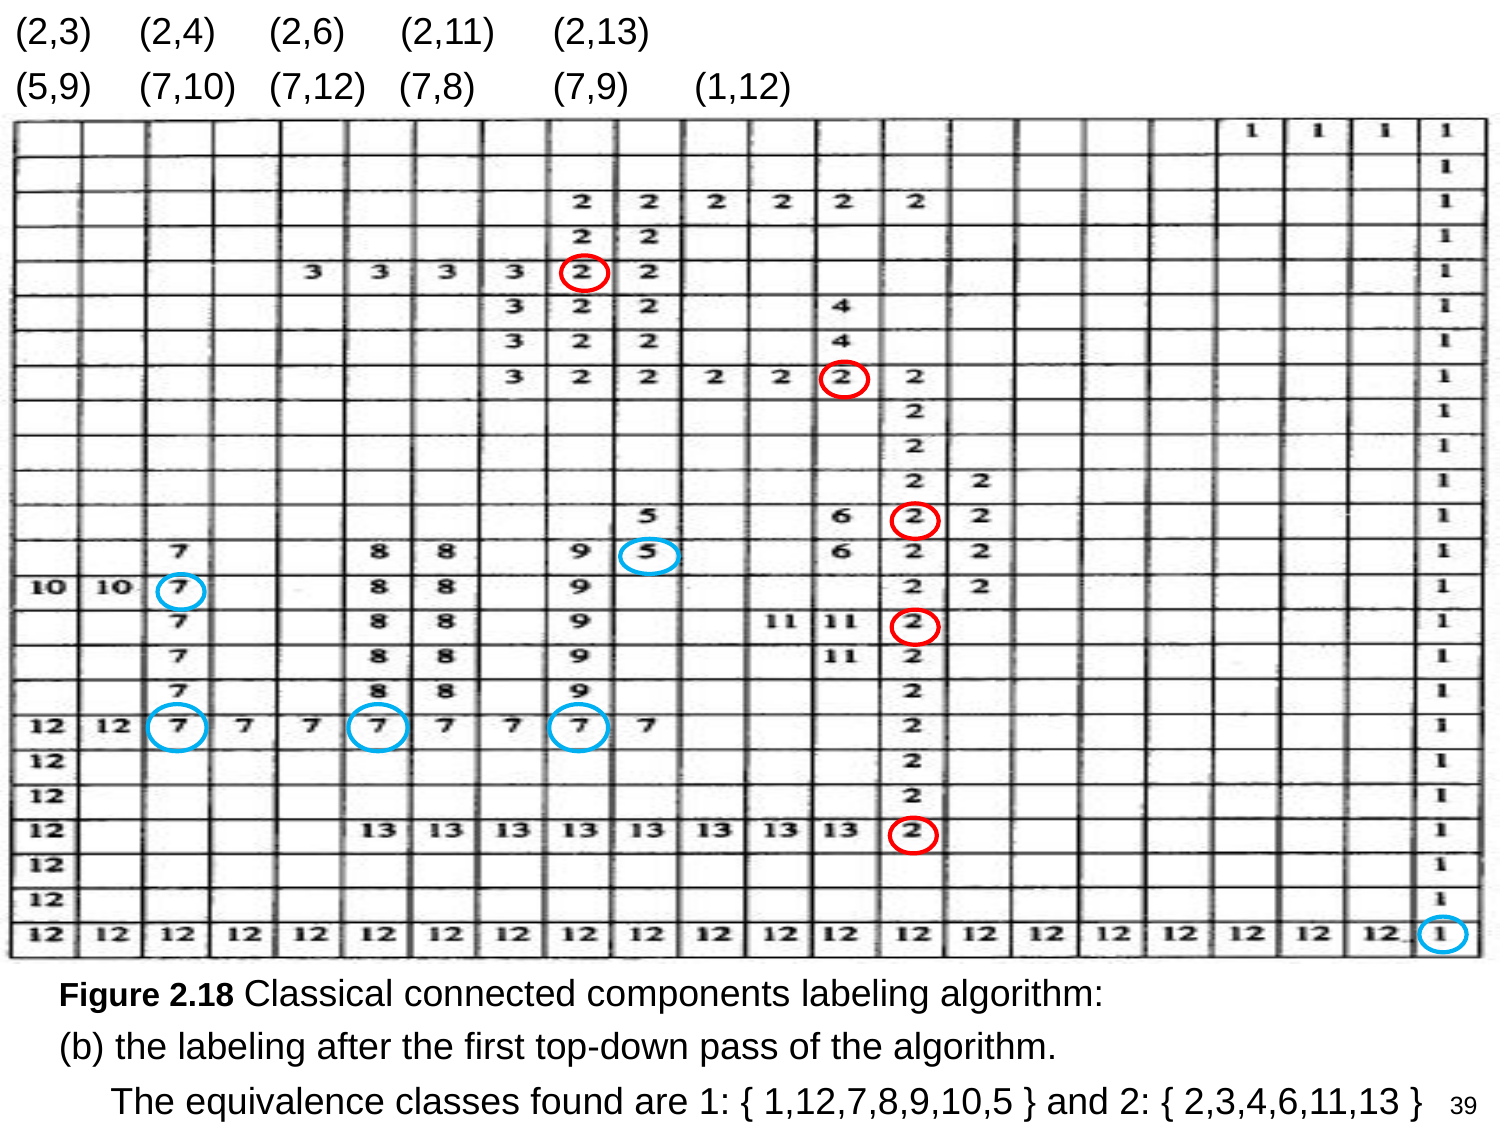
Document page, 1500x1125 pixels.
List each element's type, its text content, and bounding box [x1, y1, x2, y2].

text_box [0, 54, 121, 575]
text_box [383, 0, 535, 645]
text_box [348, 54, 492, 752]
picture [0, 113, 1500, 965]
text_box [123, 54, 145, 610]
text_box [123, 0, 251, 51]
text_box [537, 0, 938, 854]
text_box Figure 2.18 Classical connected components labeling algorithm: (b) the labeling after the first top-down pass of the algorithm. The equivalence classes found are 1: { 1,12,7,8,9,10,5 } and 2: { 2,3,4,6,11,13 } [44, 972, 1456, 1125]
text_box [253, 0, 381, 51]
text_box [537, 54, 646, 752]
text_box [678, 54, 1467, 953]
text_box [147, 54, 346, 752]
text_box 39 [1435, 1082, 1500, 1125]
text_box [0, 0, 121, 53]
